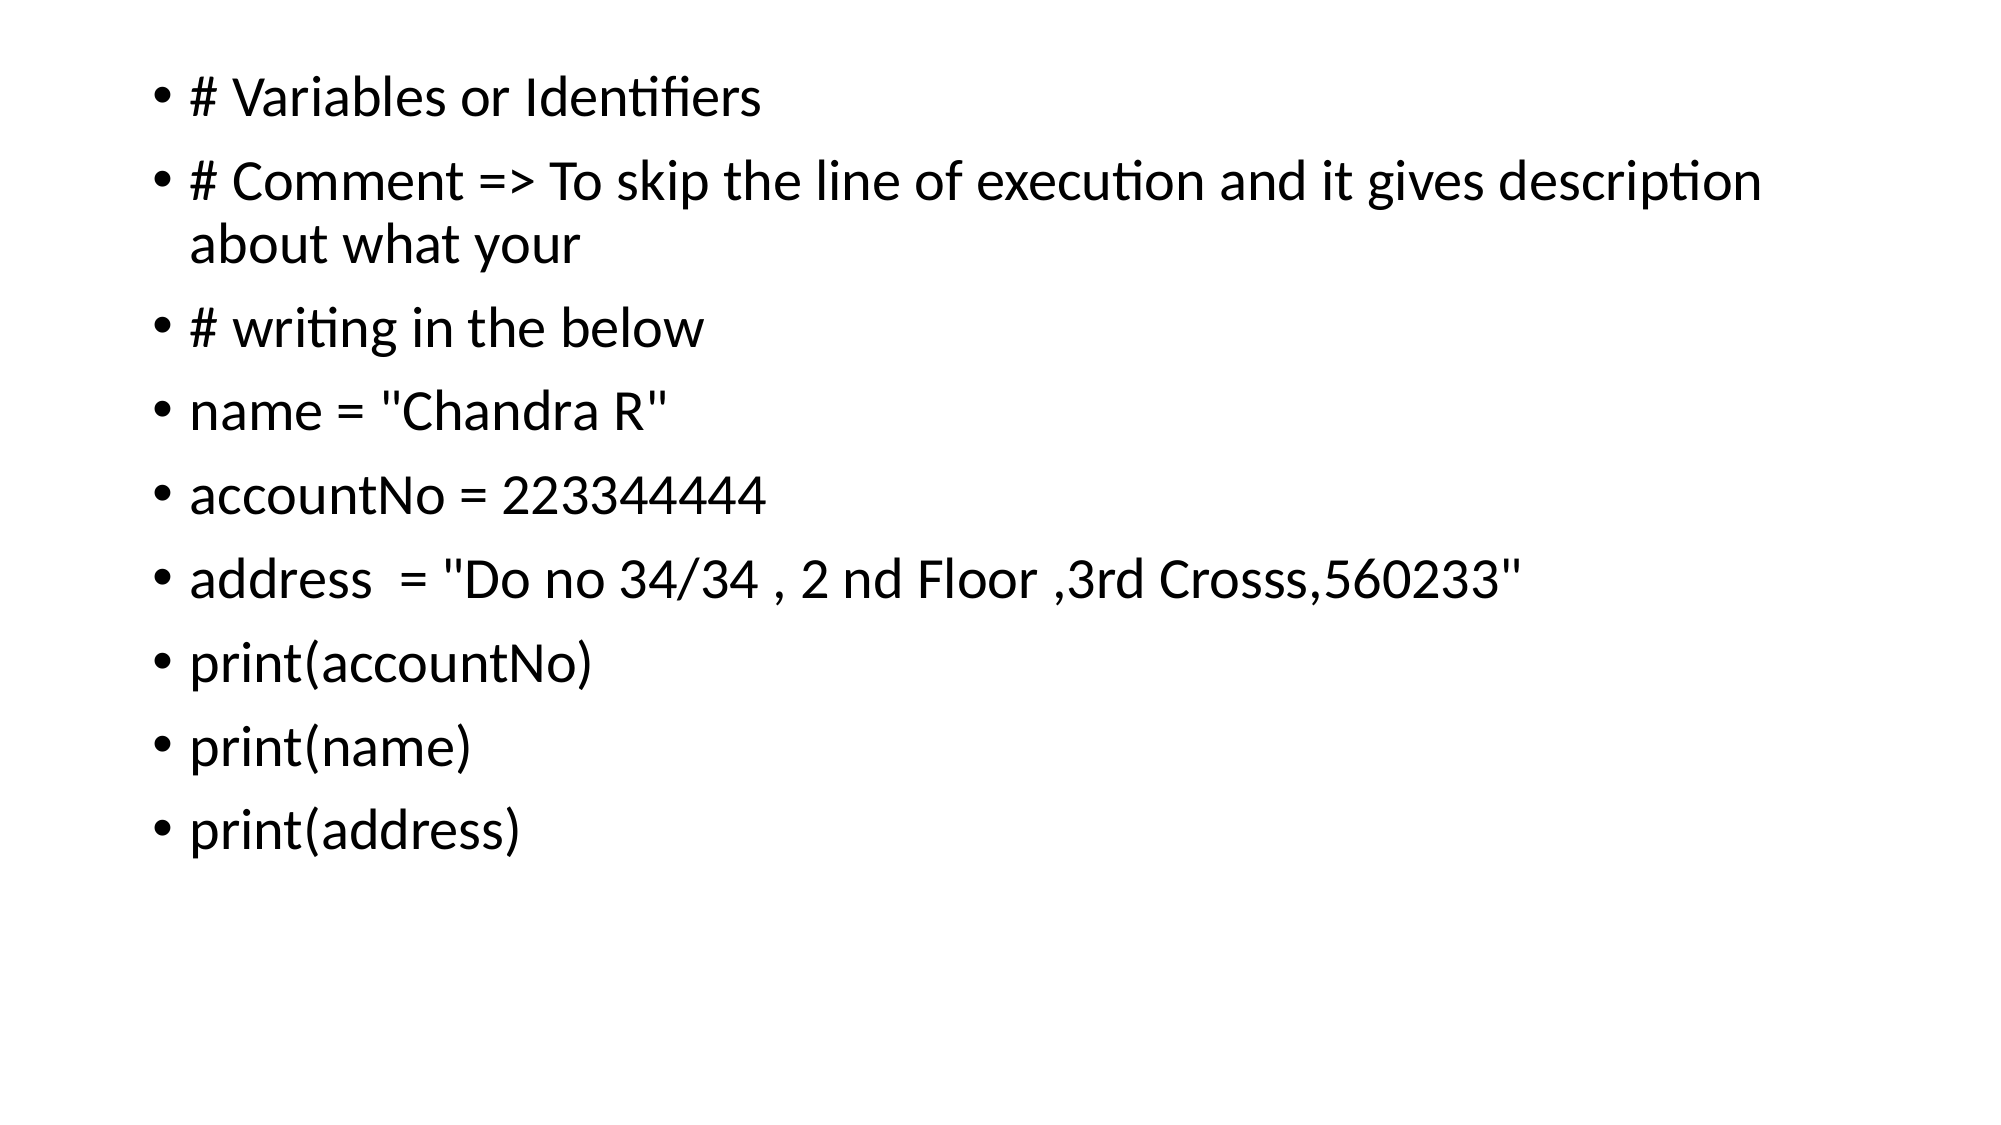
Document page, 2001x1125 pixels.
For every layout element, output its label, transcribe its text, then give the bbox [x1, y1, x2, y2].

list # Variables or Identifiers # Comment => To skip the line of execution and it gives description about what your # writing in the below name = "Chandra R" accountNo = 223344444 address = "Do no 34/34 , 2 nd Floor ,3rd Crosss,560233" print(accountNo) print(name) print(address) [137, 58, 1863, 1014]
